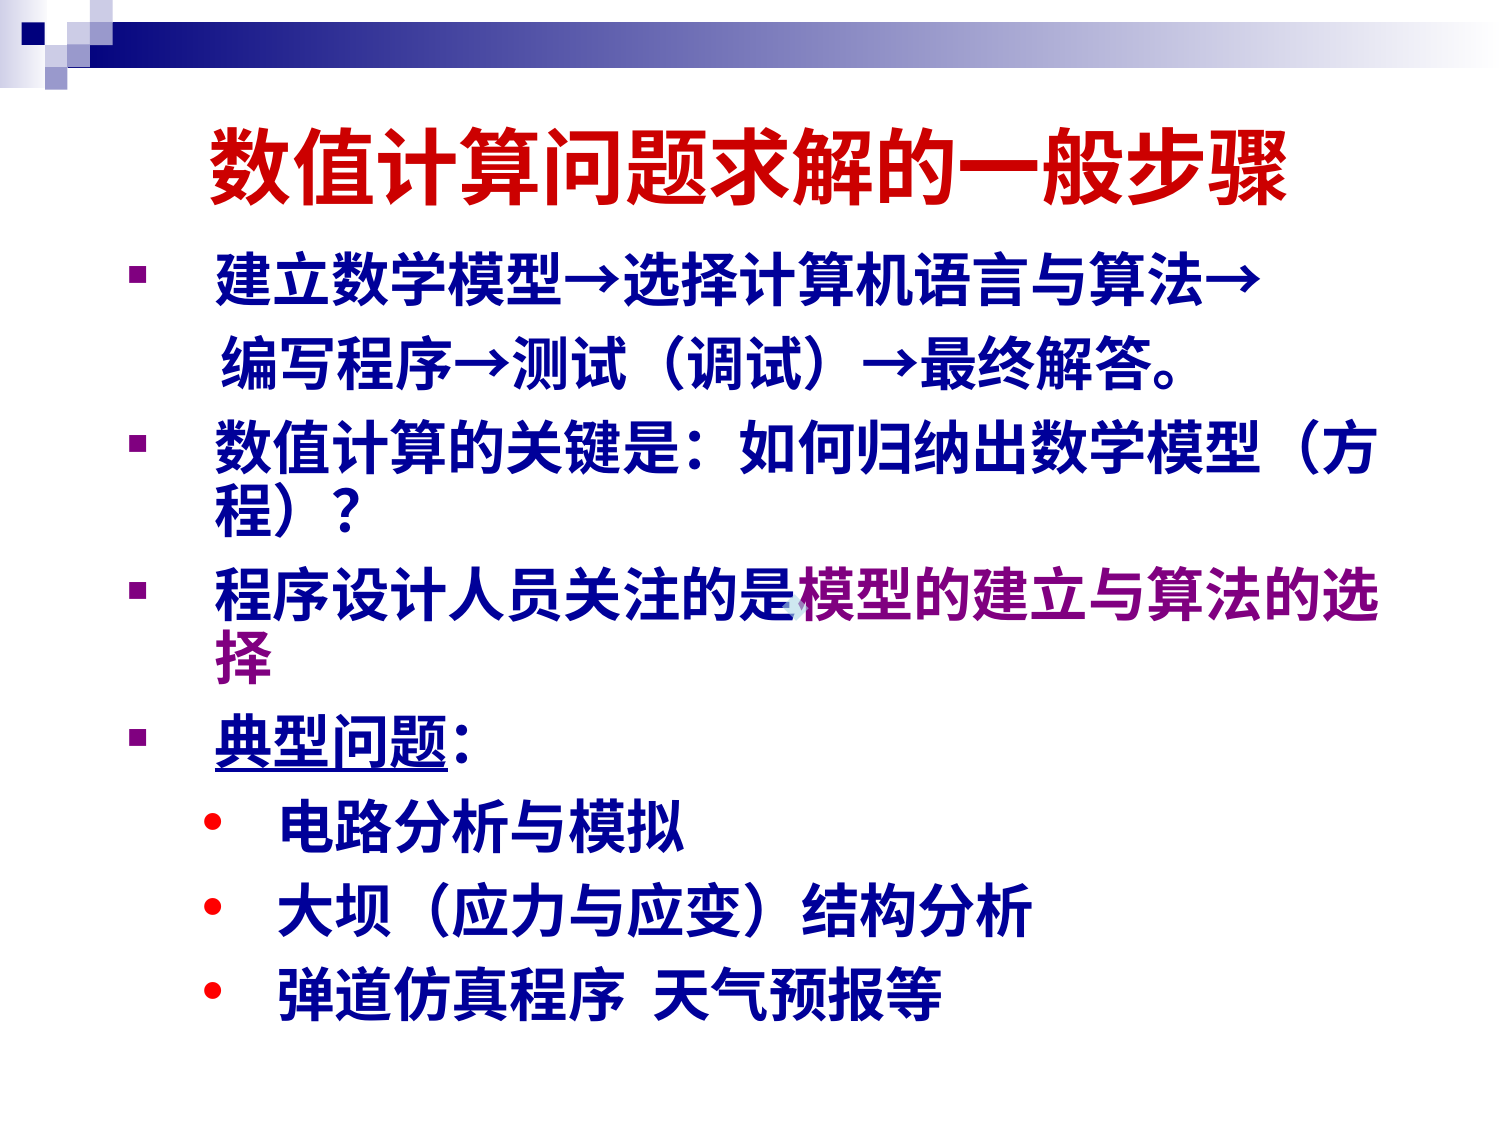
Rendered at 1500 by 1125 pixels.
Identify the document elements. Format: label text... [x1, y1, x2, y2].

title 数值计算问题求解的一般步骤 [74, 86, 1426, 244]
text_box . [582, 395, 917, 730]
list 建立数学模型→选择计算机语言与算法→ 编写程序→测试（调试）→最终解答。 数值计算的关键是：如何归纳出数学模型（方程）？ 程序设计人员关注的是模型的建立与算法的选择 典型问题： 电路分析与模拟 大坝（应力与应变）结构分析 弹道仿真程序 天气预报等 [111, 243, 1400, 1048]
